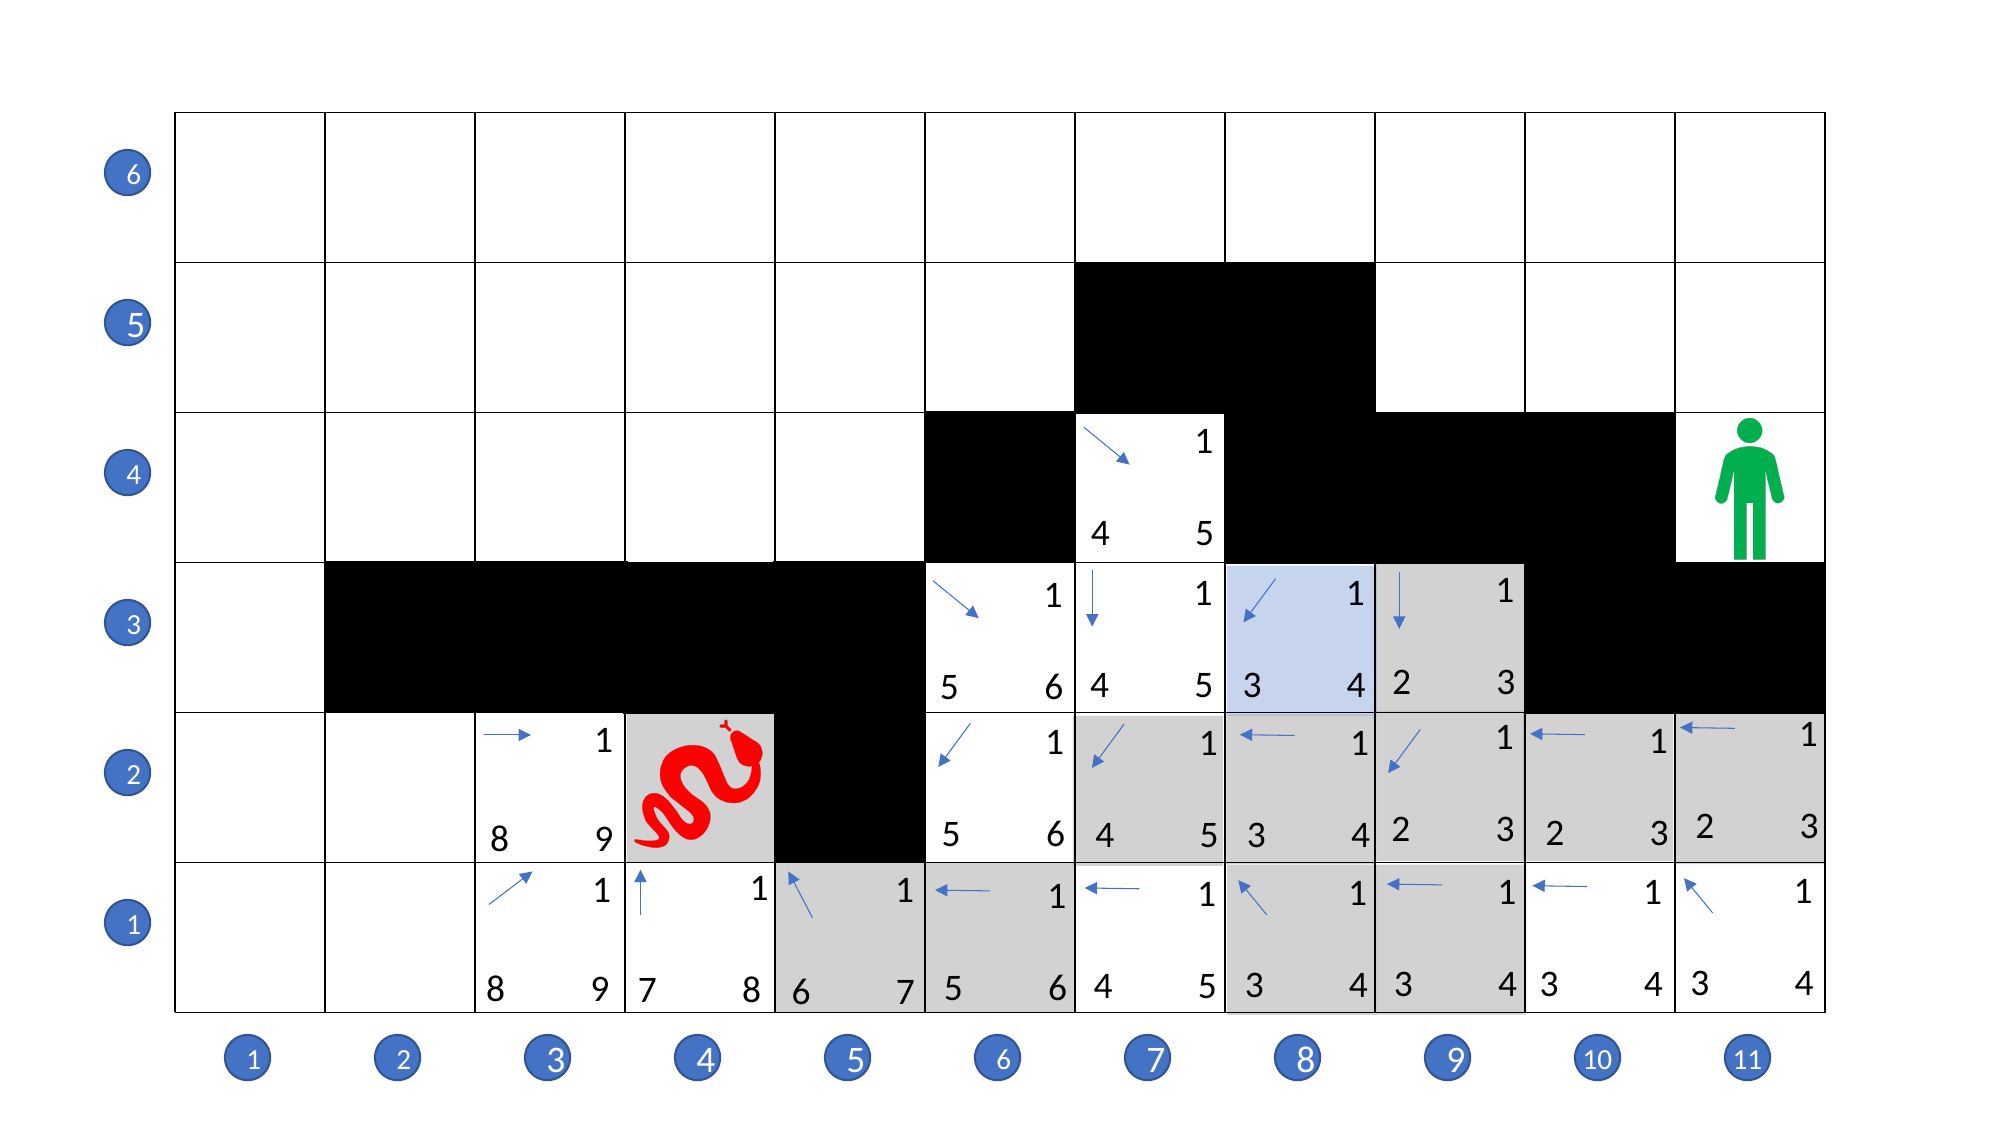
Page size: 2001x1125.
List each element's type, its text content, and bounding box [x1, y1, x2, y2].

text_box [1091, 724, 1124, 768]
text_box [1083, 427, 1130, 465]
text_box 3 [1826, 794, 1831, 854]
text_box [104, 112, 1826, 1081]
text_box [1238, 880, 1267, 915]
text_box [1683, 878, 1713, 913]
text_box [1243, 578, 1276, 623]
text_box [1388, 729, 1421, 774]
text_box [938, 723, 971, 767]
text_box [489, 871, 533, 905]
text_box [788, 871, 813, 918]
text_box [932, 580, 979, 619]
text_box 1 [1826, 701, 1830, 762]
